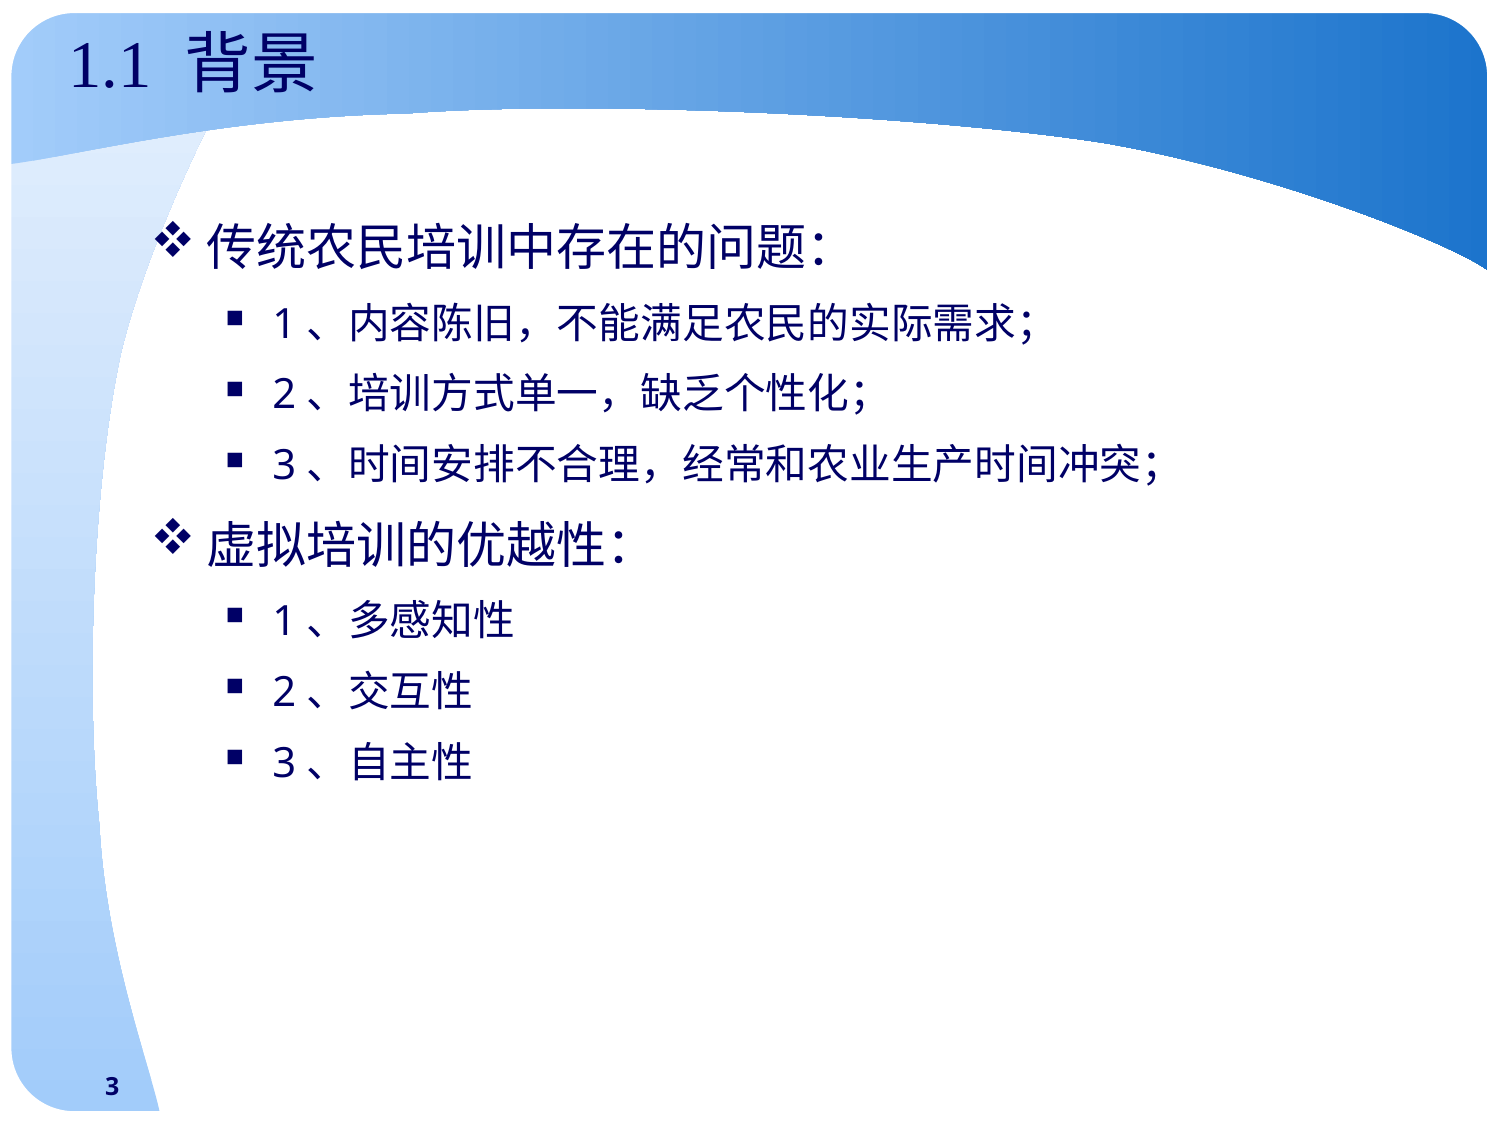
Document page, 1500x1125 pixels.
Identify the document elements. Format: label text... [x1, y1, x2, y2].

list 传统农民培训中存在的问题： 1、内容陈旧，不能满足农民的实际需求； 2、培训方式单一，缺乏个性化； 3、时间安排不合理，经常和农业生产时间冲突； 虚拟培训的优越性： 1、多感知性 2、交互性 3、自主性 [135, 207, 1341, 929]
slide_number 3 [52, 1062, 172, 1113]
title 1.1 背景 [52, 7, 1436, 115]
